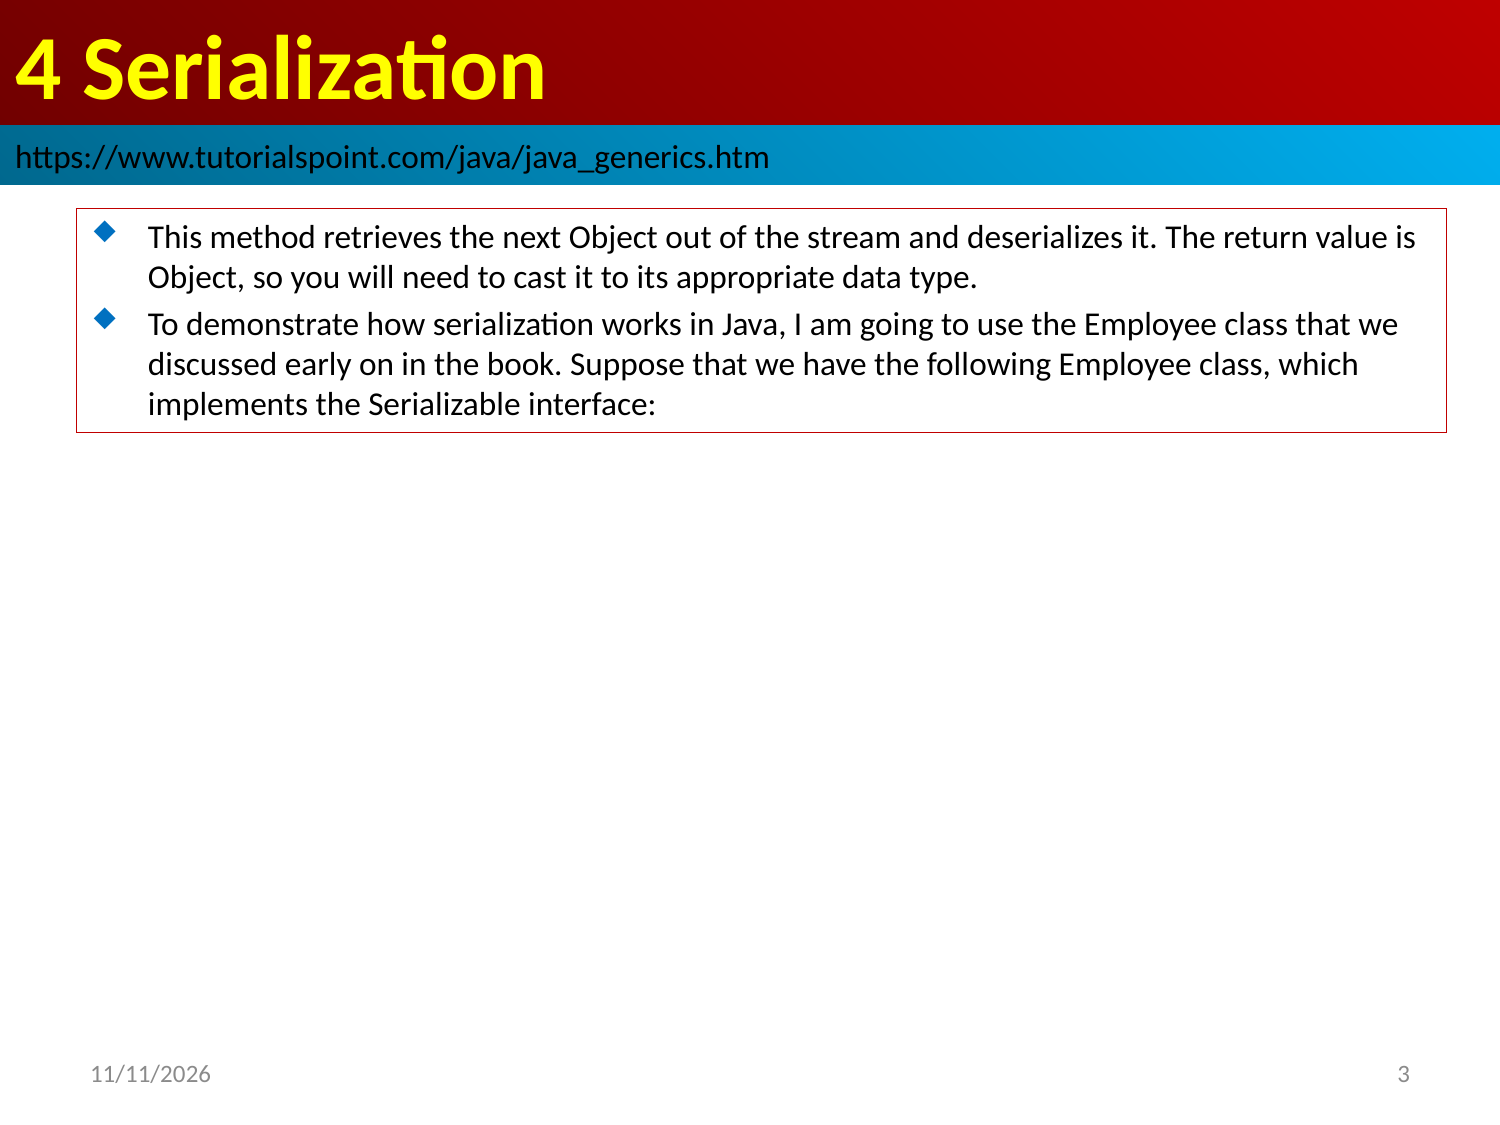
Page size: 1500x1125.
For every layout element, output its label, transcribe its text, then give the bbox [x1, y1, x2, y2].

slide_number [75, 1042, 425, 1103]
slide_number 3 [1074, 1042, 1425, 1103]
text_box https://www.tutorialspoint.com/java/java_generics.htm [0, 125, 1500, 185]
title 4 Serialization [0, 0, 1500, 125]
subtitle This method retrieves the next Object out of the stream and deserializes it. The return value is Object, so you will need to cast it to its appropriate data type. To demonstrate how serialization works in Java, I am going to use the Employee class that we discussed early on in the book. Suppose that we have the following Employee class, which implements the Serializable interface: [76, 208, 1447, 433]
